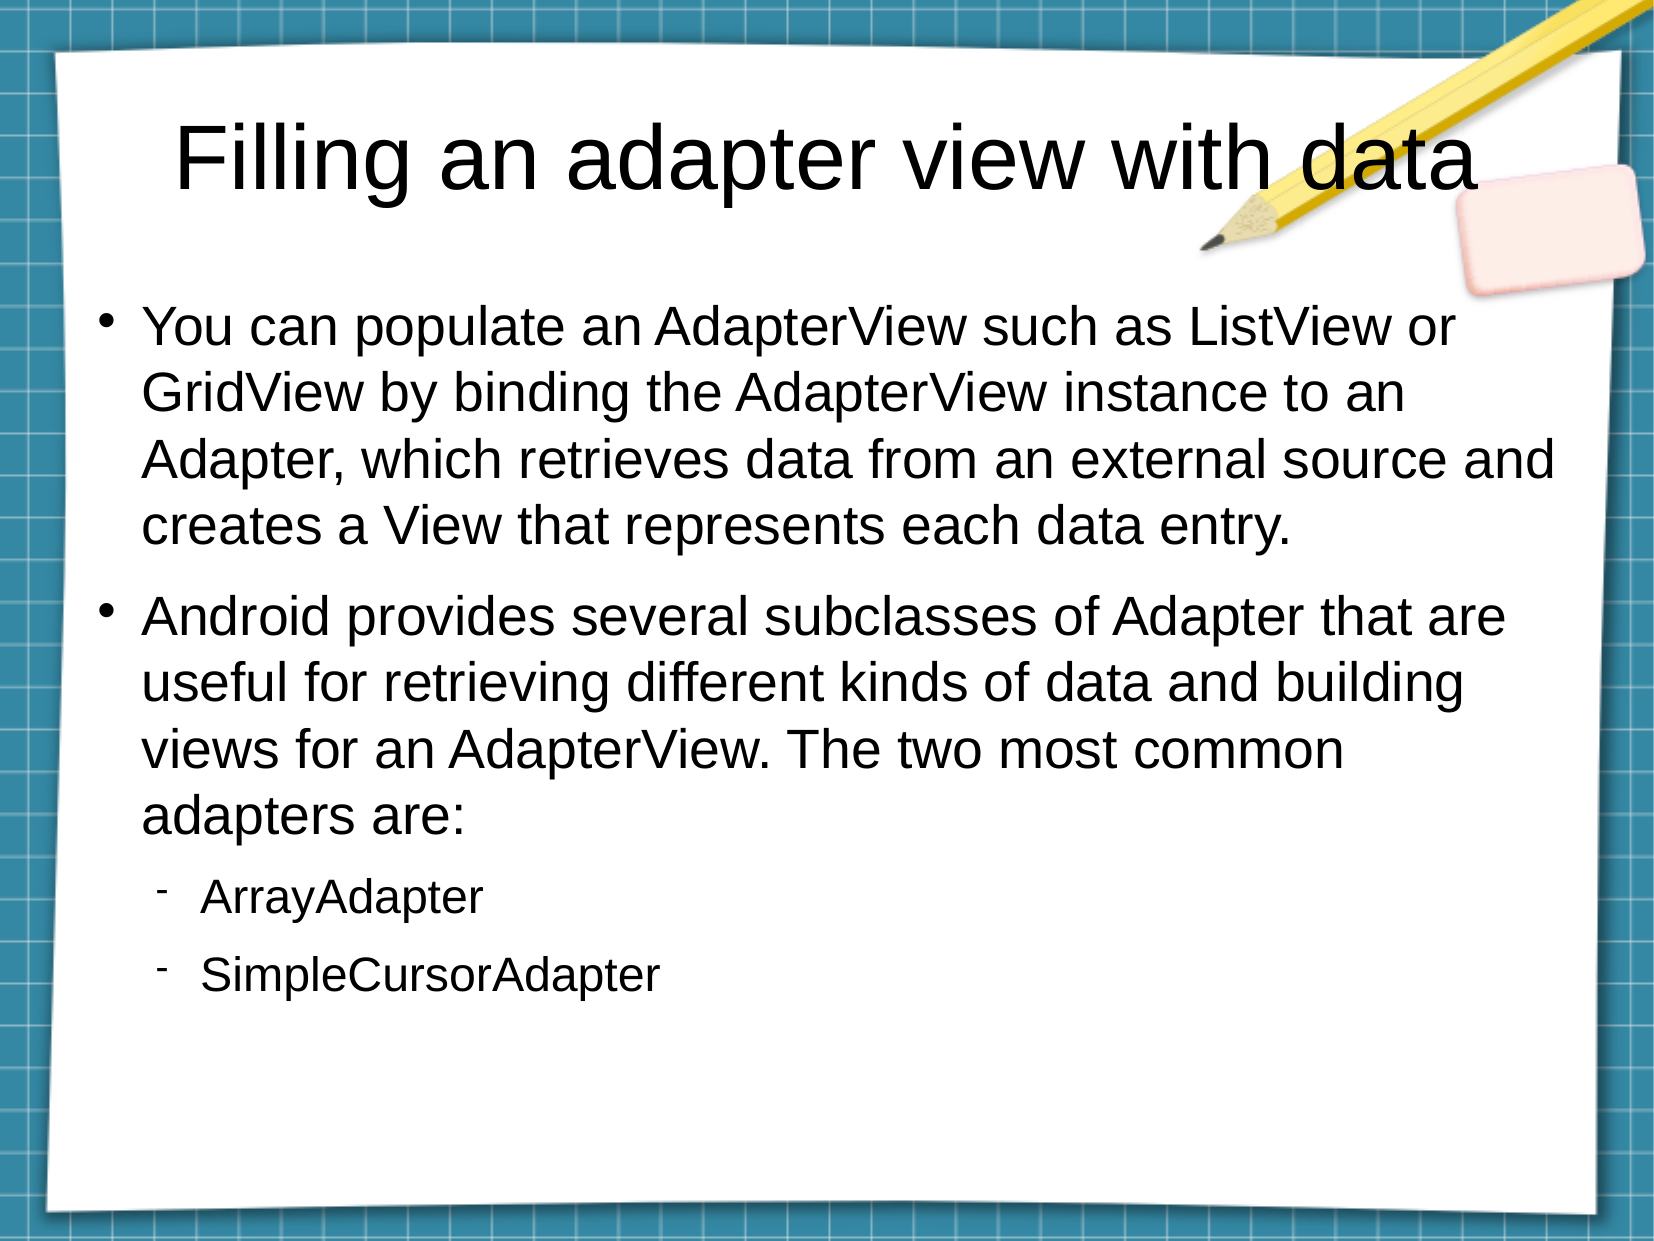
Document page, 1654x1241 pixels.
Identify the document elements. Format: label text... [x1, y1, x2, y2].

text_box Filling an adapter view with data [82, 49, 1571, 257]
picture [0, 0, 1654, 1241]
text_box You can populate an AdapterView such as ListView or GridView by binding the AdapterView instance to an Adapter, which retrieves data from an external source and creates a View that represents each data entry. Android provides several subclasses of Adapter that are useful for retrieving different kinds of data and building views for an AdapterView. The two most common adapters are: ArrayAdapter SimpleCursorAdapter [82, 290, 1571, 1010]
